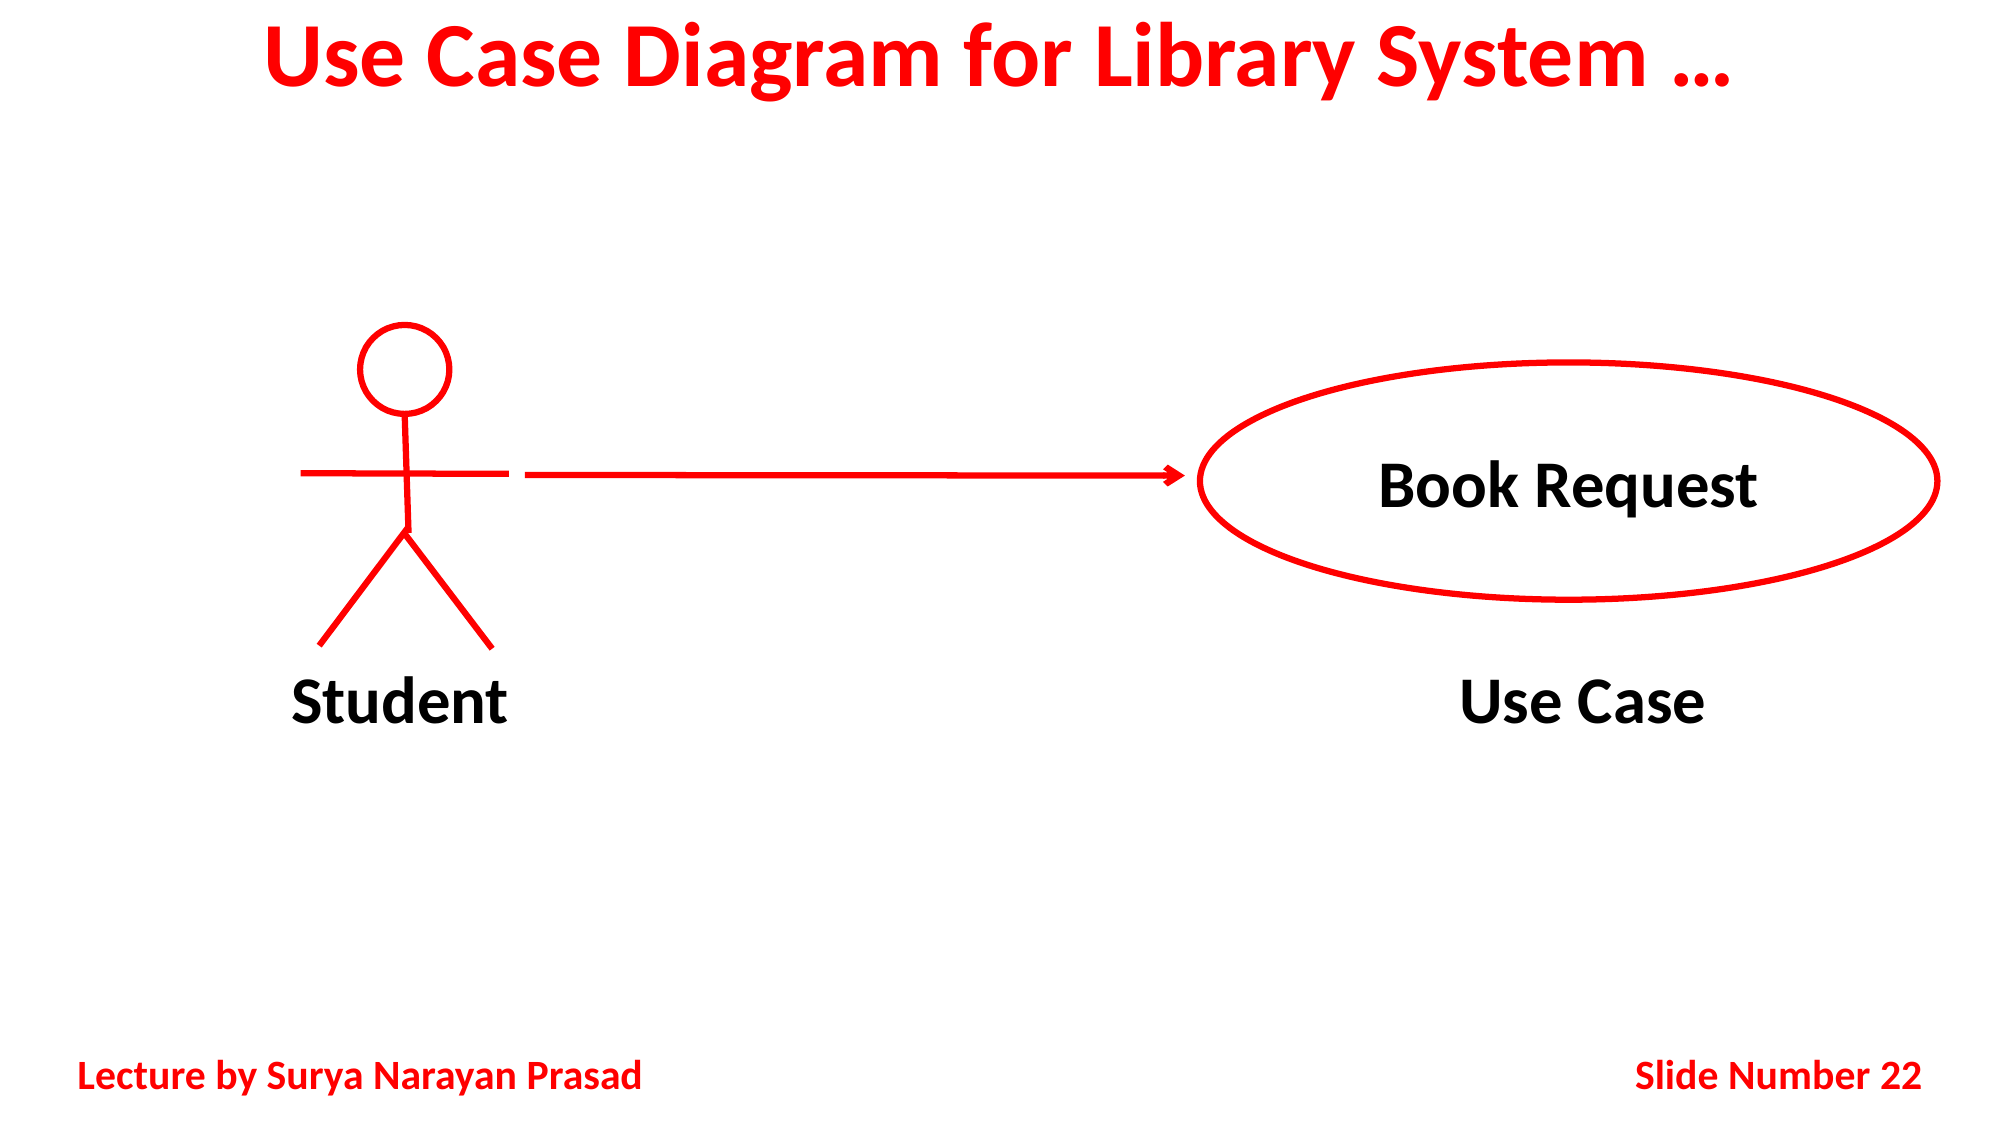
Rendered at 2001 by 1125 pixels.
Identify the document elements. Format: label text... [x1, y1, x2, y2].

title Use Case Diagram for Library System … [0, 0, 2000, 125]
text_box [65, 324, 1938, 746]
slide_number Slide Number 22 [1524, 1042, 1938, 1103]
footer Lecture by Surya Narayan Prasad [62, 1042, 688, 1103]
